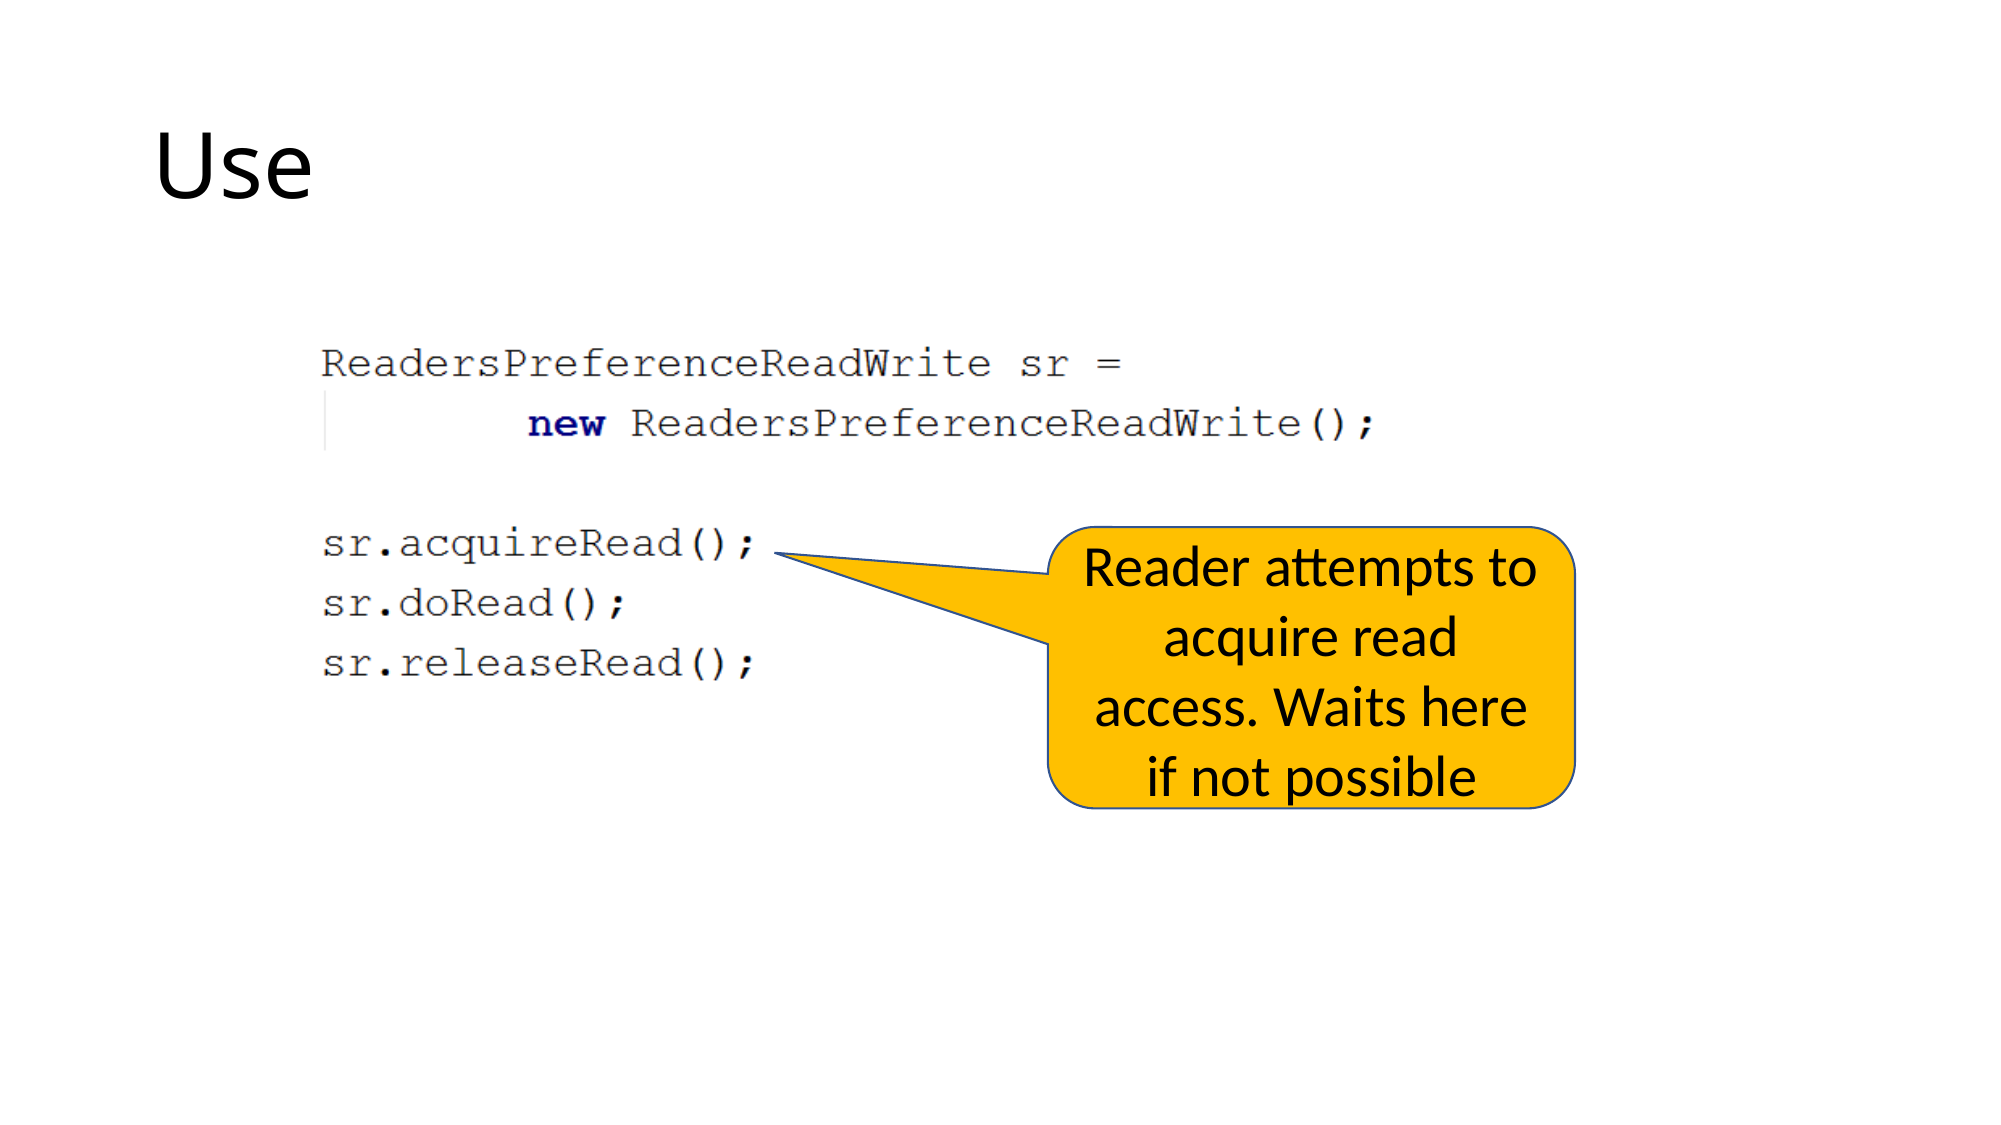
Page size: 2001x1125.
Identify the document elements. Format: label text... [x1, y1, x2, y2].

text_box Reader attempts to acquire read access. Waits here if not possible [1046, 526, 1577, 810]
picture [275, 326, 1398, 692]
title Use [137, 59, 1863, 278]
